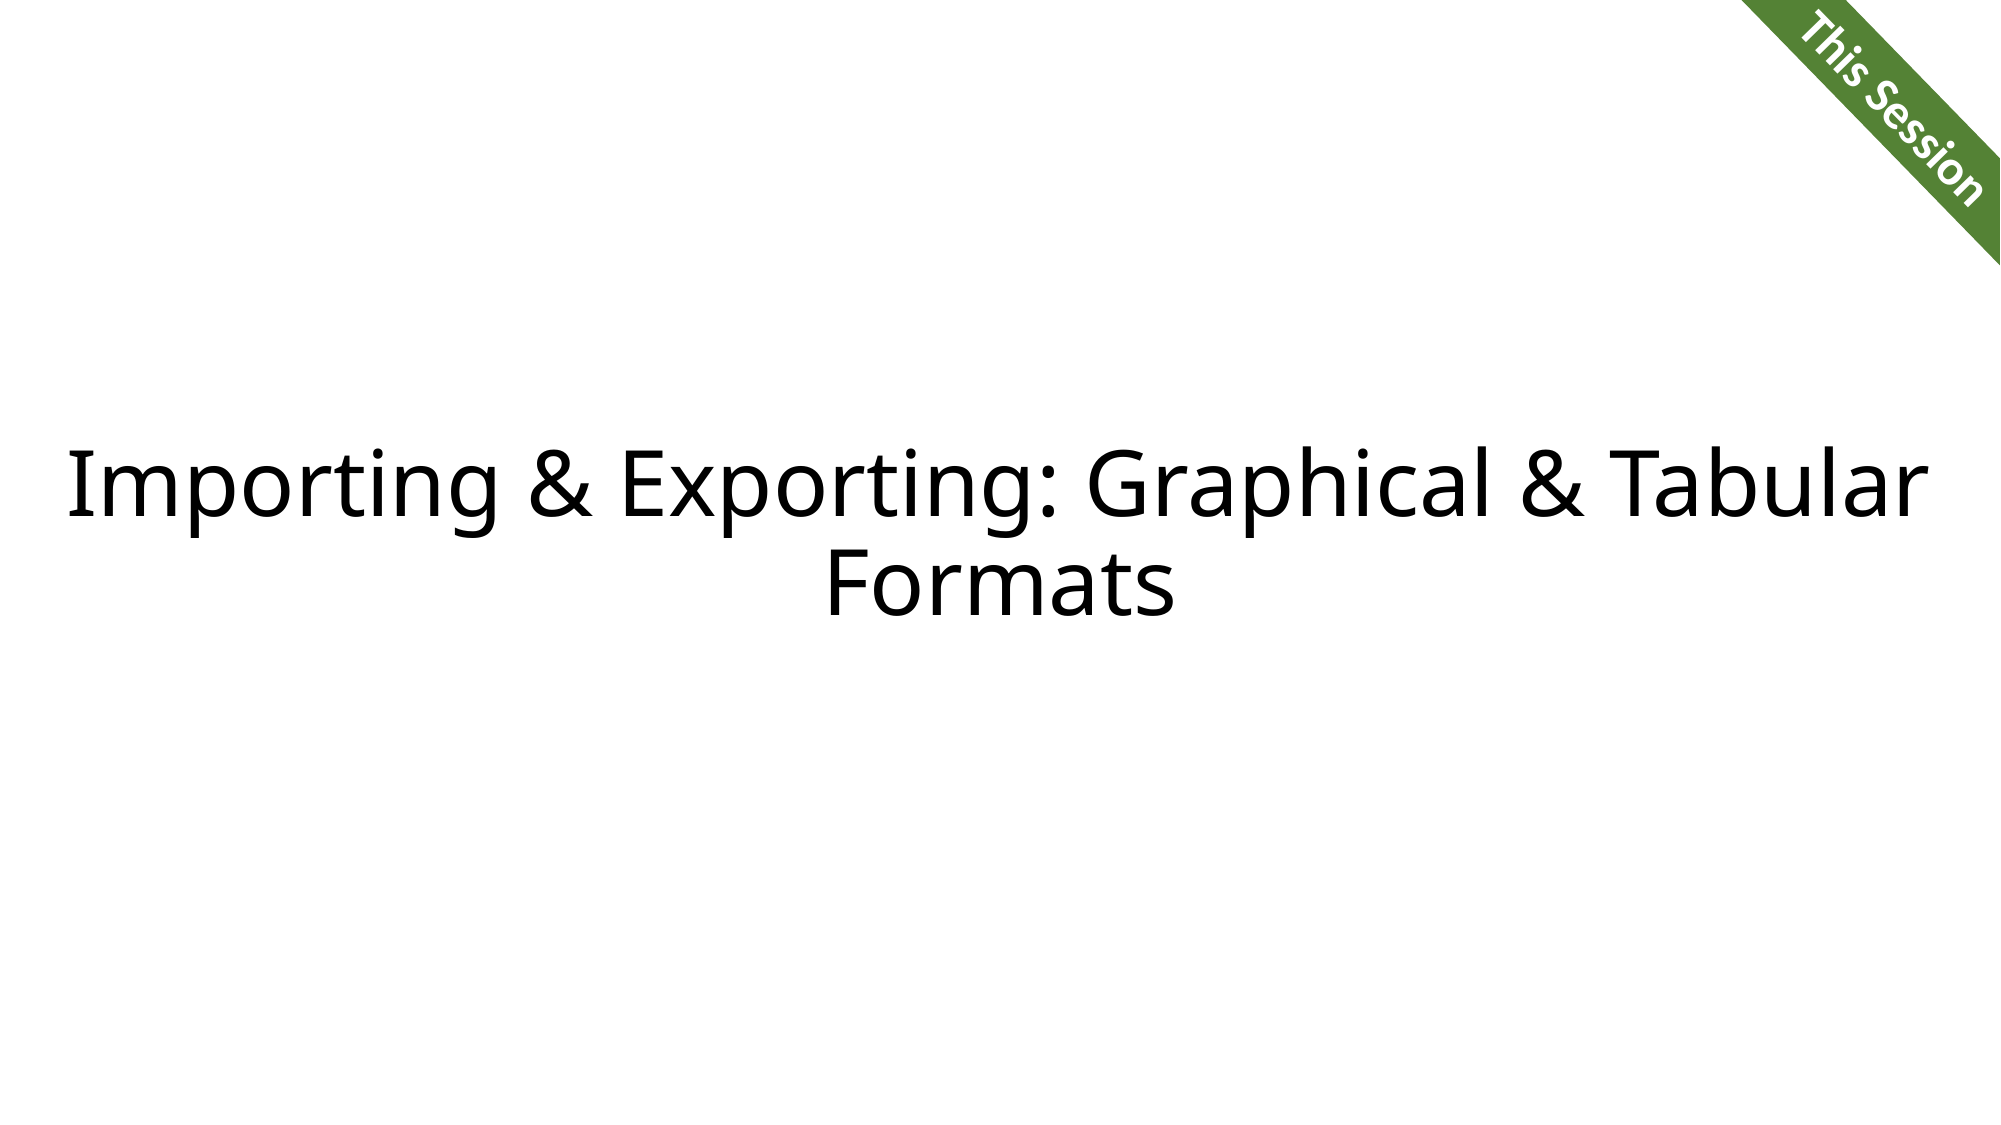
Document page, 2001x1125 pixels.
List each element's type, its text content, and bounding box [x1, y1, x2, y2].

text_box This Session [1741, 0, 2000, 266]
title Importing & Exporting: Graphical & Tabular Formats [0, 427, 2000, 645]
